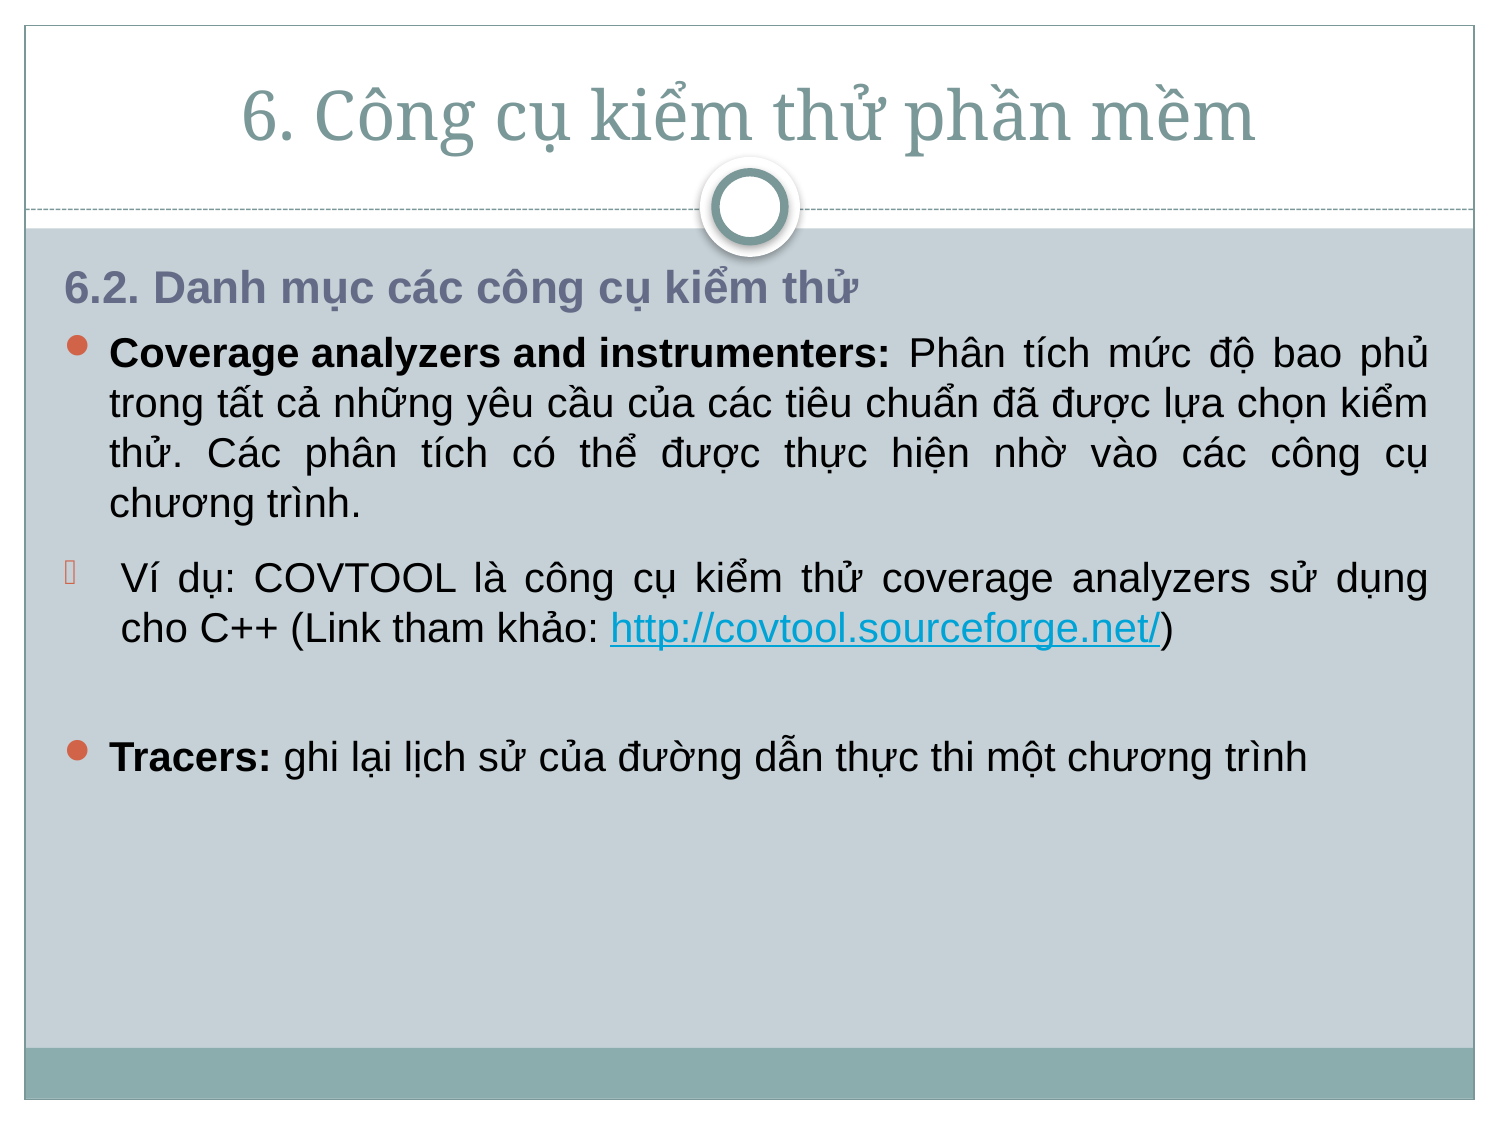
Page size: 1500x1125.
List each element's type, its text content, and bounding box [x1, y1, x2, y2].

title 6. Công cụ kiểm thử phần mềm [49, 37, 1450, 162]
list 6.2. Danh mục các công cụ kiểm thử Coverage analyzers and instrumenters: Phân tích mức độ bao phủ trong tất cả những yêu cầu của các tiêu chuẩn đã được lựa chọn kiểm thử. Các phân tích có thể được thực hiện nhờ vào các công cụ chương trình. Ví dụ: COVTOOL là công cụ kiểm thử coverage analyzers sử dụng cho C++ (Link tham khảo: http://covtool.sourceforge.net/) Tracers: ghi lại lịch sử của đường dẫn thực thi một chương trình [49, 250, 1445, 1050]
